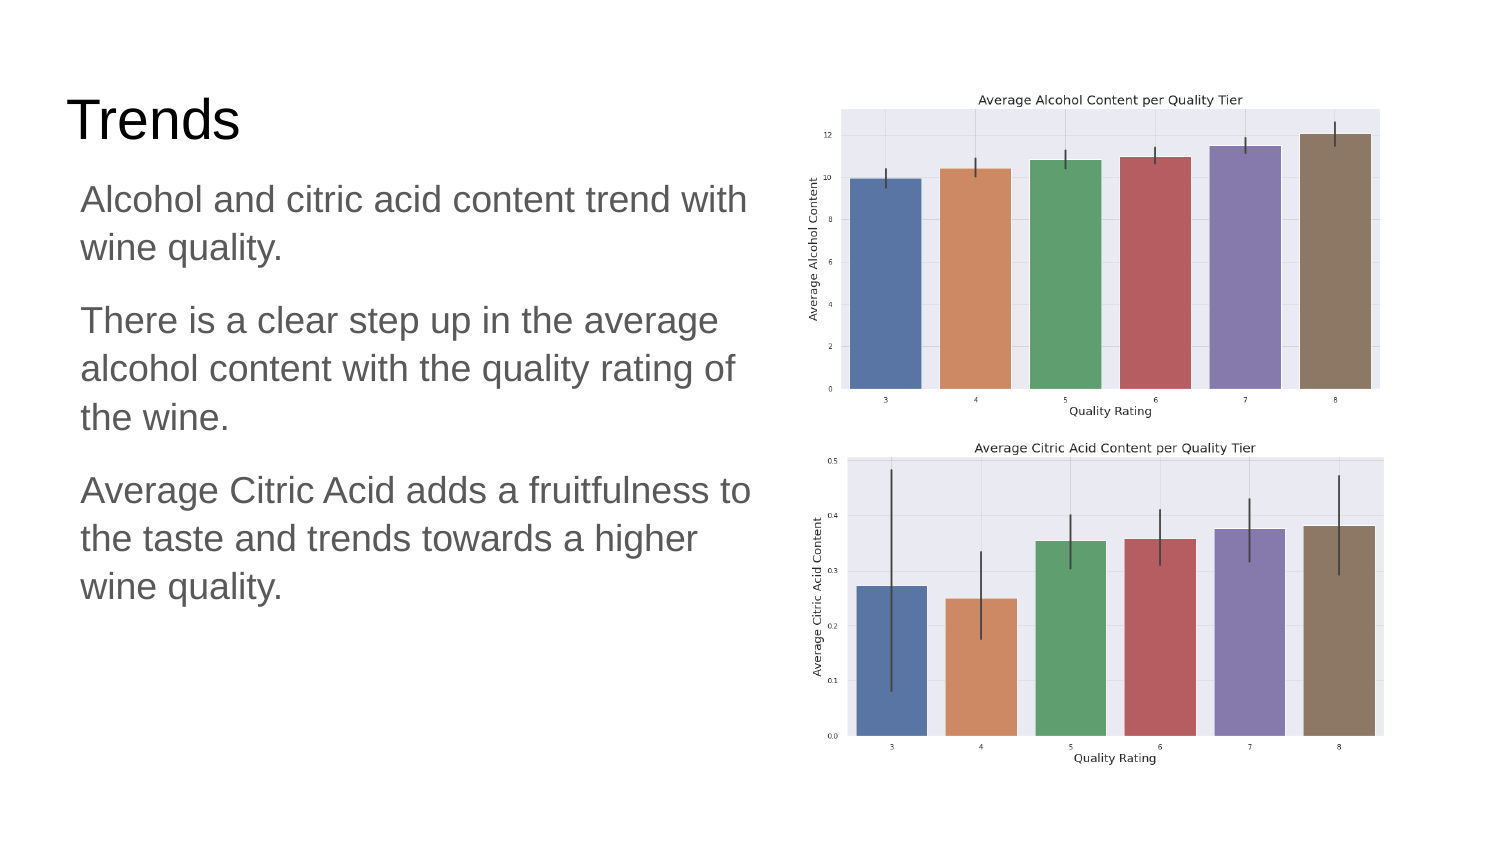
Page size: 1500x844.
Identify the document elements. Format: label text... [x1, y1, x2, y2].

picture [804, 90, 1400, 423]
picture [808, 438, 1404, 769]
title Trends [51, 72, 1449, 167]
list Alcohol and citric acid content trend with wine quality. There is a clear step up in the average alcohol content with the quality rating of the wine. Average Citric Acid adds a fruitfulness to the taste and trends towards a higher wine quality. [65, 156, 780, 718]
